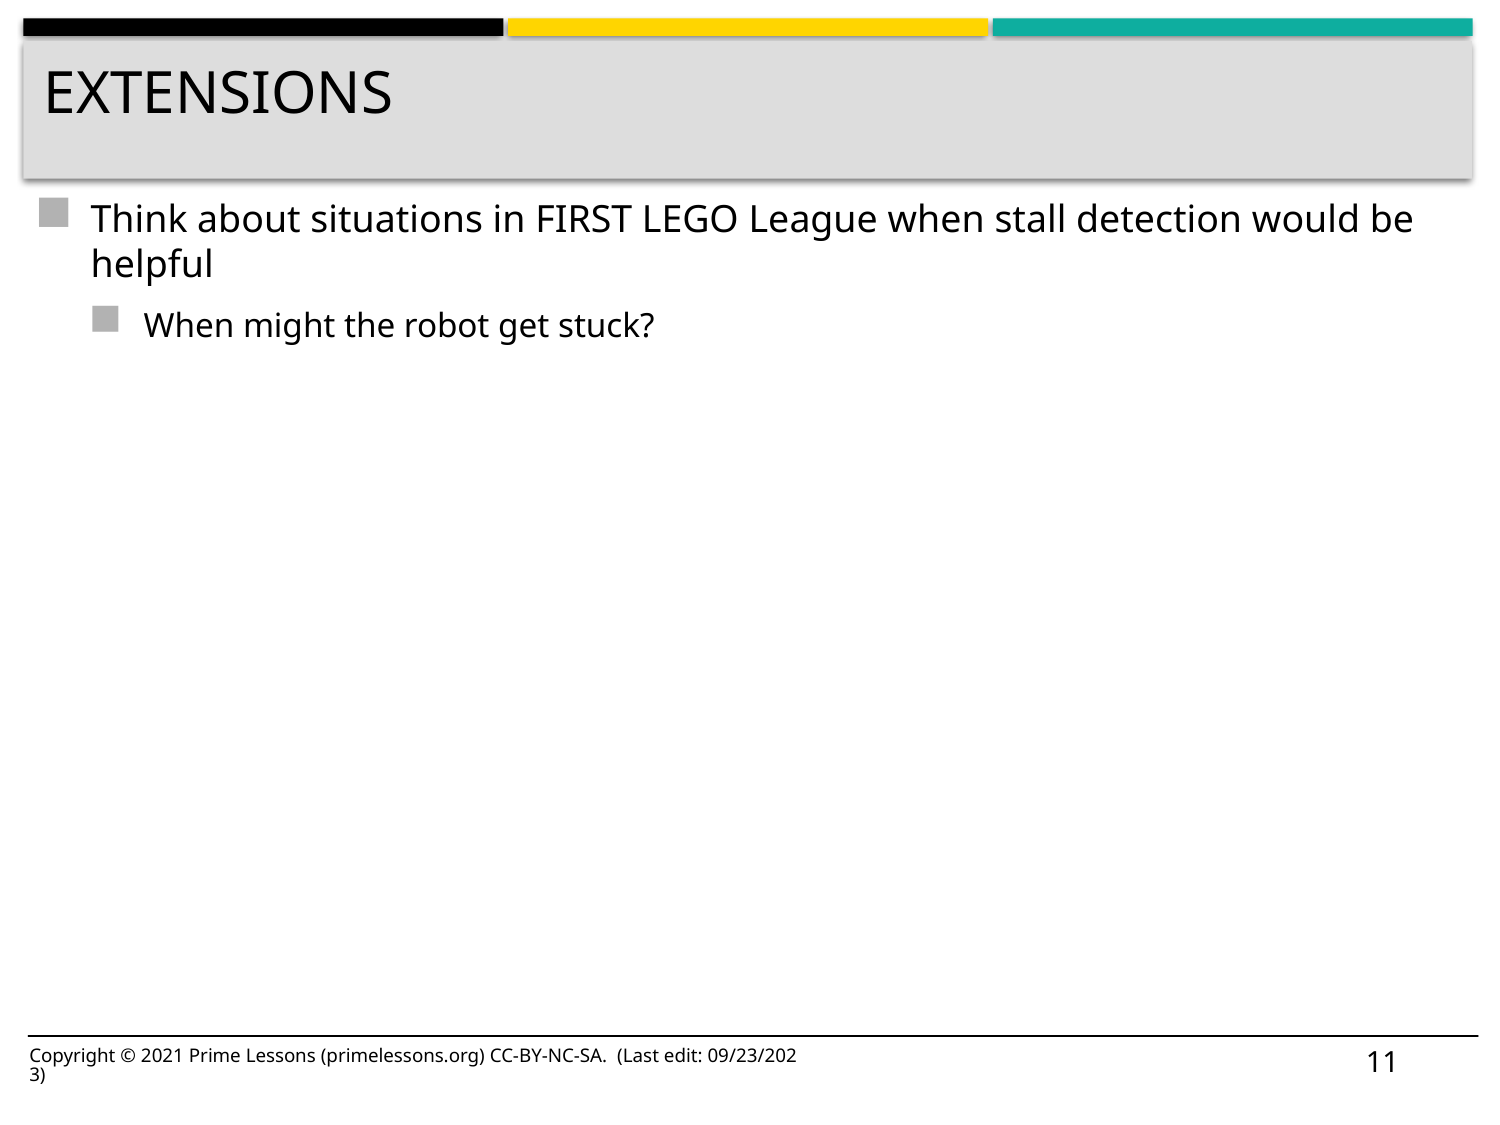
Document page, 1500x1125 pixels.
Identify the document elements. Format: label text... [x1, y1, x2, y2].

list Think about situations in FIRST LEGO League when stall detection would be helpful When might the robot get stuck? [25, 187, 1475, 1021]
footer Copyright © 2021 Prime Lessons (primelessons.org) CC-BY-NC-SA. (Last edit: 09/23/2023) [14, 1036, 814, 1097]
title Extensions [28, 48, 1464, 172]
slide_number 11 [1351, 1036, 1478, 1097]
